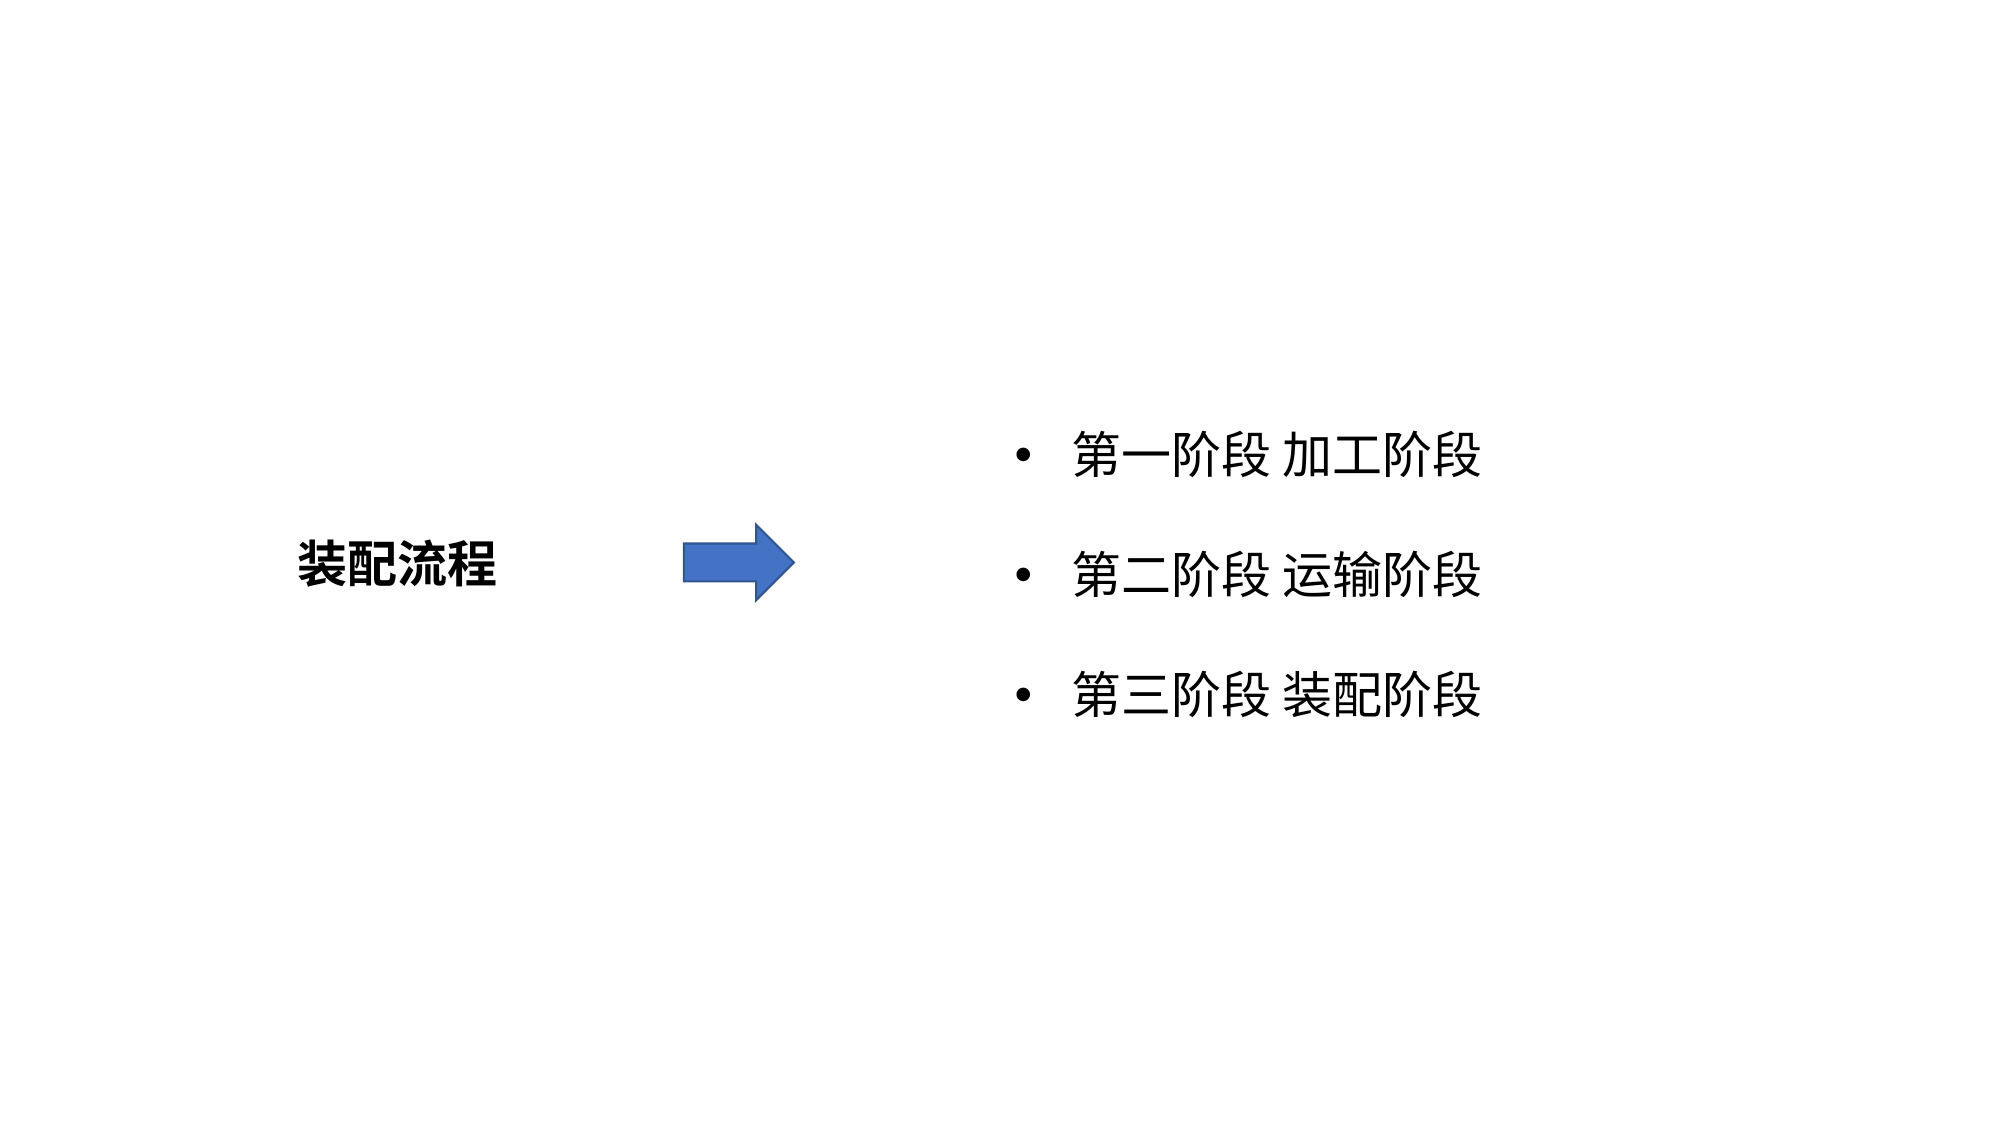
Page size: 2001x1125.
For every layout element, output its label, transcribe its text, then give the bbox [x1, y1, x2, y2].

text_box 第一阶段 加工阶段 第二阶段 运输阶段 第三阶段 装配阶段 [999, 356, 1795, 732]
text_box 装配流程 [282, 524, 588, 600]
text_box [682, 522, 796, 603]
